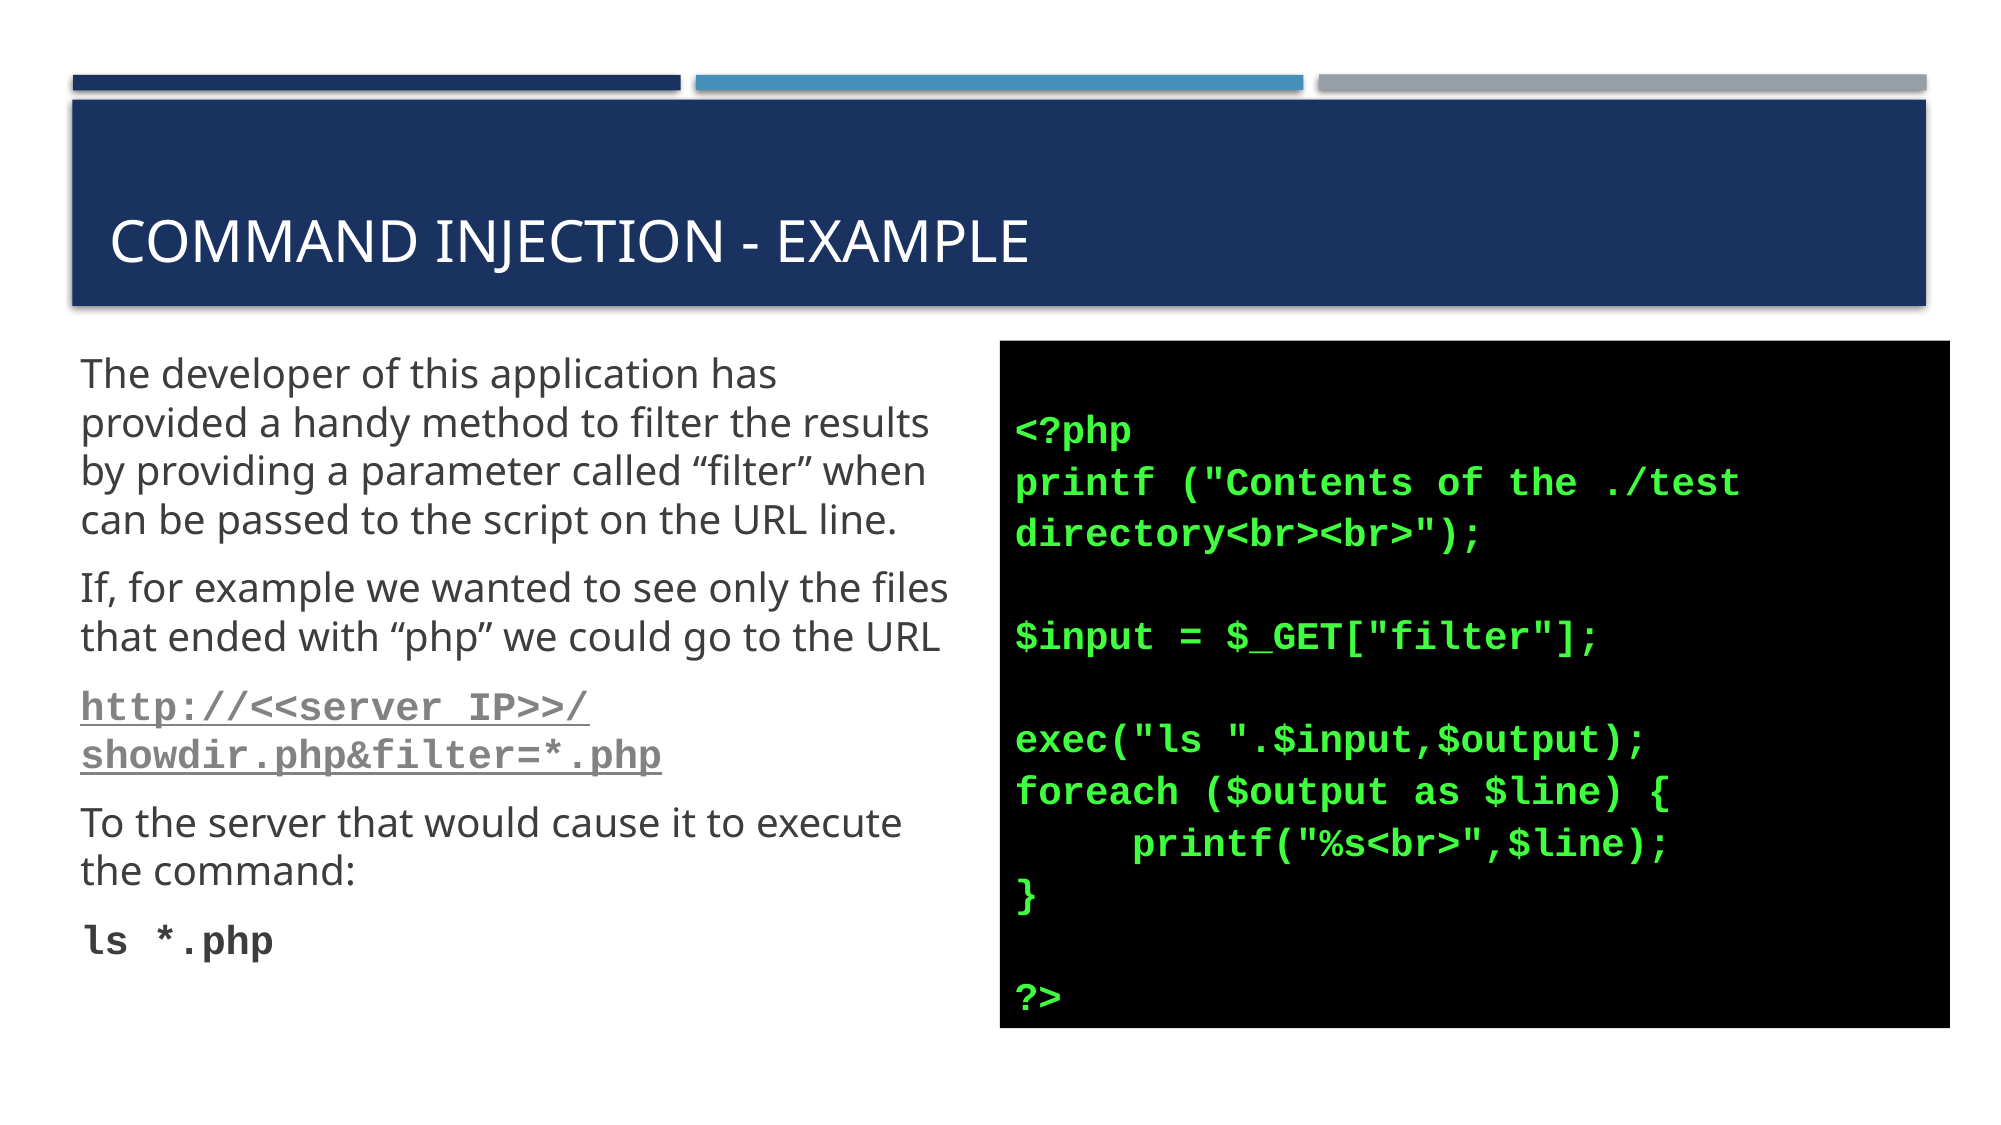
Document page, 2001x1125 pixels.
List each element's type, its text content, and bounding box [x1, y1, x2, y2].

text_box The developer of this application has provided a handy method to filter the results by providing a parameter called “filter” when can be passed to the script on the URL line. If, for example we wanted to see only the files that ended with “php” we could go to the URL http://<<server IP>>/showdir.php&filter=*.php To the server that would cause it to execute the command: ls *.php [65, 340, 969, 1006]
title command Injection - example [94, 119, 1904, 282]
text_box <?php printf ("Contents of the ./test directory<br><br>"); $input = $_GET["filter"]; exec("ls ".$input,$output); foreach ($output as $line) { printf("%s<br>",$line); } ?> [999, 340, 1950, 1029]
